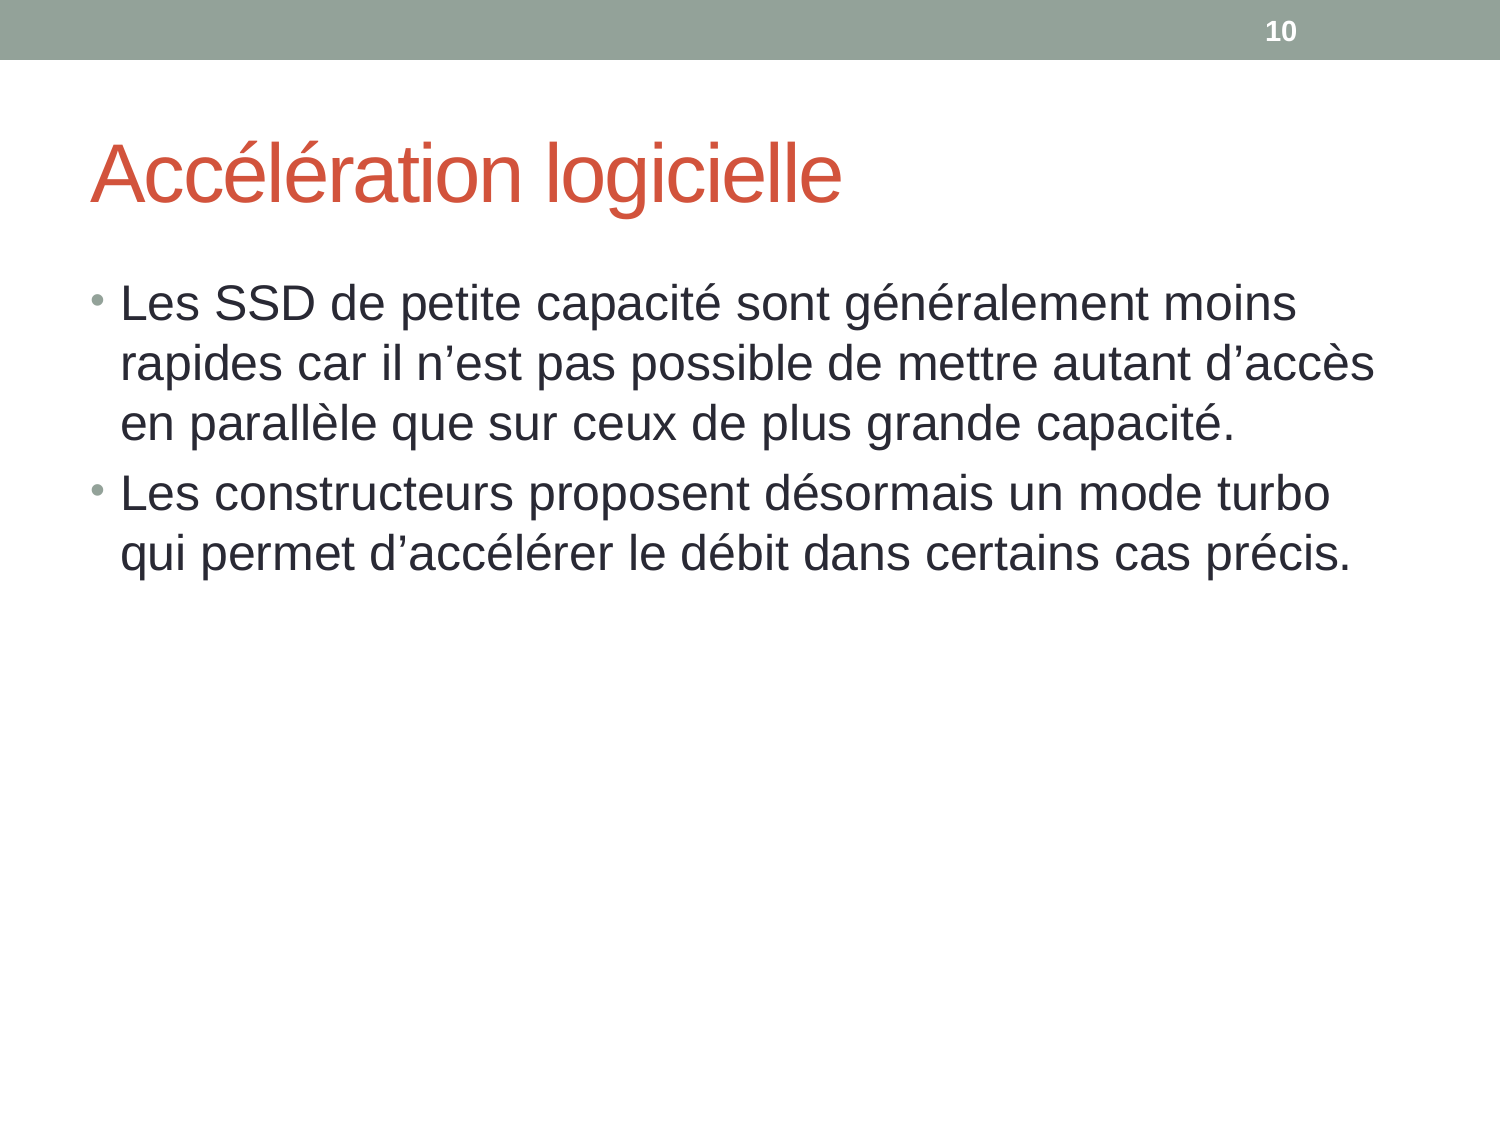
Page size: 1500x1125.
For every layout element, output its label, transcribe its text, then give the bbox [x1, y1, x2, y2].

slide_number 10 [1250, 3, 1425, 57]
title Accélération logicielle [75, 87, 1425, 250]
list Les SSD de petite capacité sont généralement moins rapides car il n’est pas possible de mettre autant d’accès en parallèle que sur ceux de plus grande capacité. Les constructeurs proposent désormais un mode turbo qui permet d’accélérer le débit dans certains cas précis. [75, 262, 1425, 1063]
